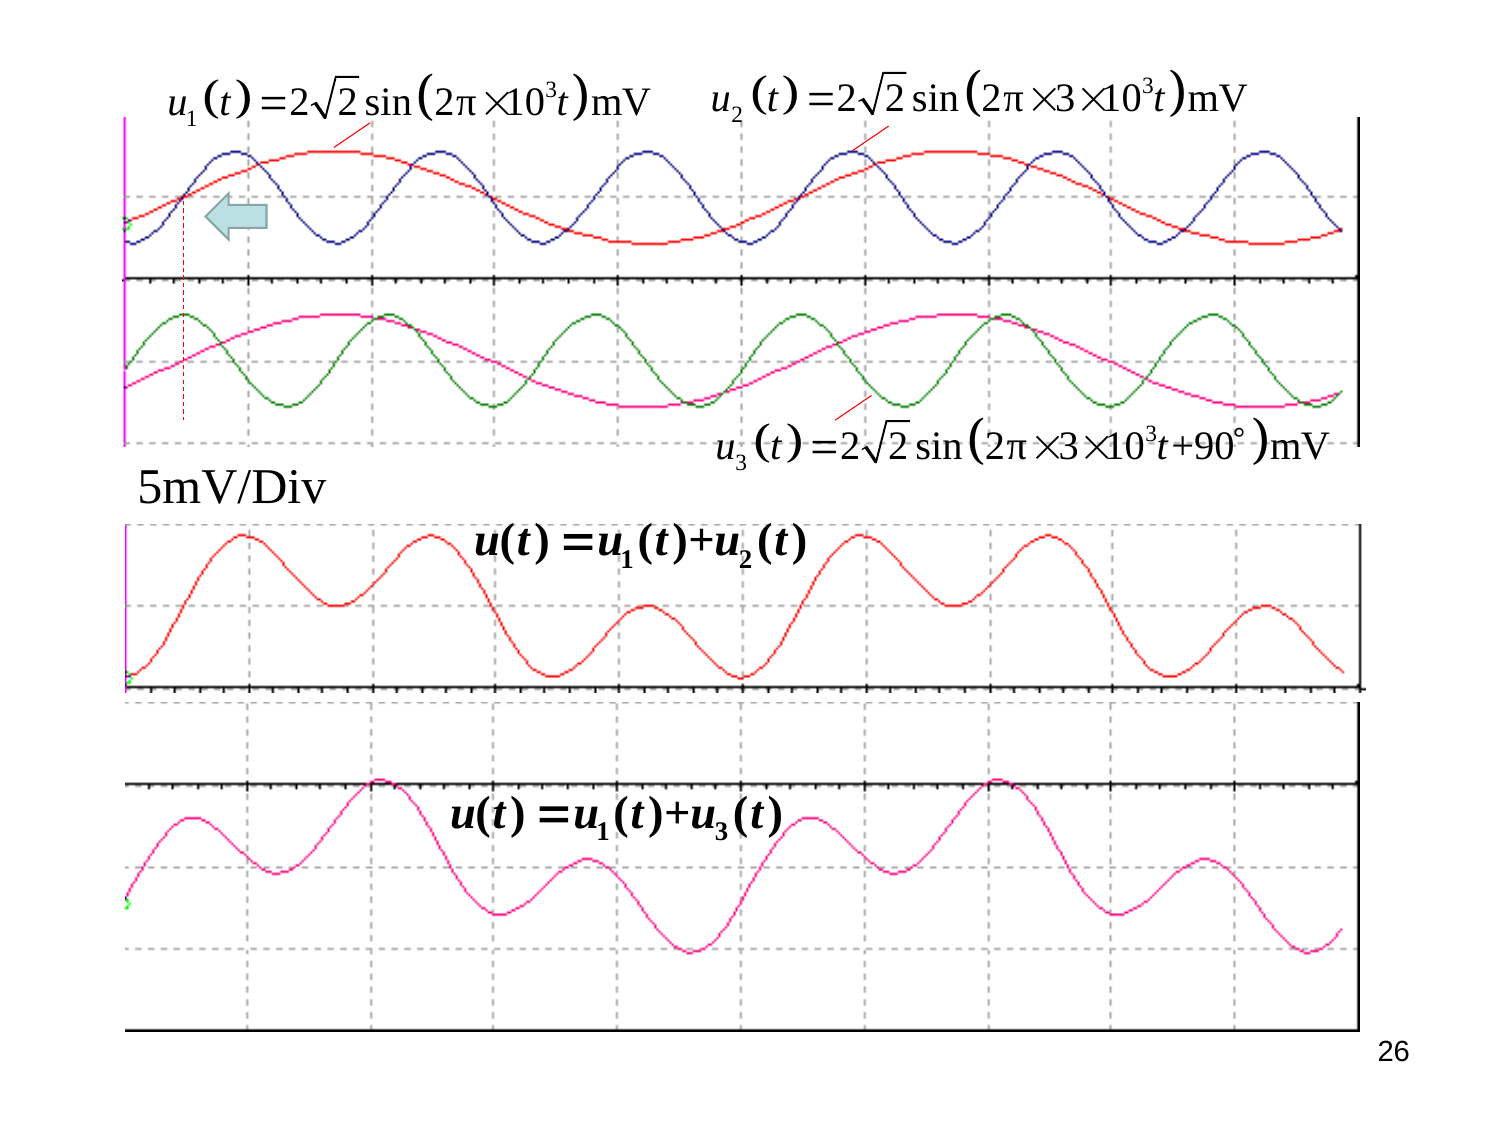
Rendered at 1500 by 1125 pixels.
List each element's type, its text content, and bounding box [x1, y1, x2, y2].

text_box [710, 412, 1338, 487]
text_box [467, 509, 816, 580]
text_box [705, 64, 1256, 139]
picture [122, 117, 1360, 447]
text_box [333, 122, 371, 148]
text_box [162, 68, 659, 143]
slide_number 26 [1074, 1024, 1425, 1103]
picture [124, 702, 1360, 1032]
text_box 5mV/Div [122, 447, 411, 522]
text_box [835, 395, 872, 421]
picture [124, 524, 1366, 694]
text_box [442, 781, 792, 852]
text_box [852, 126, 889, 151]
